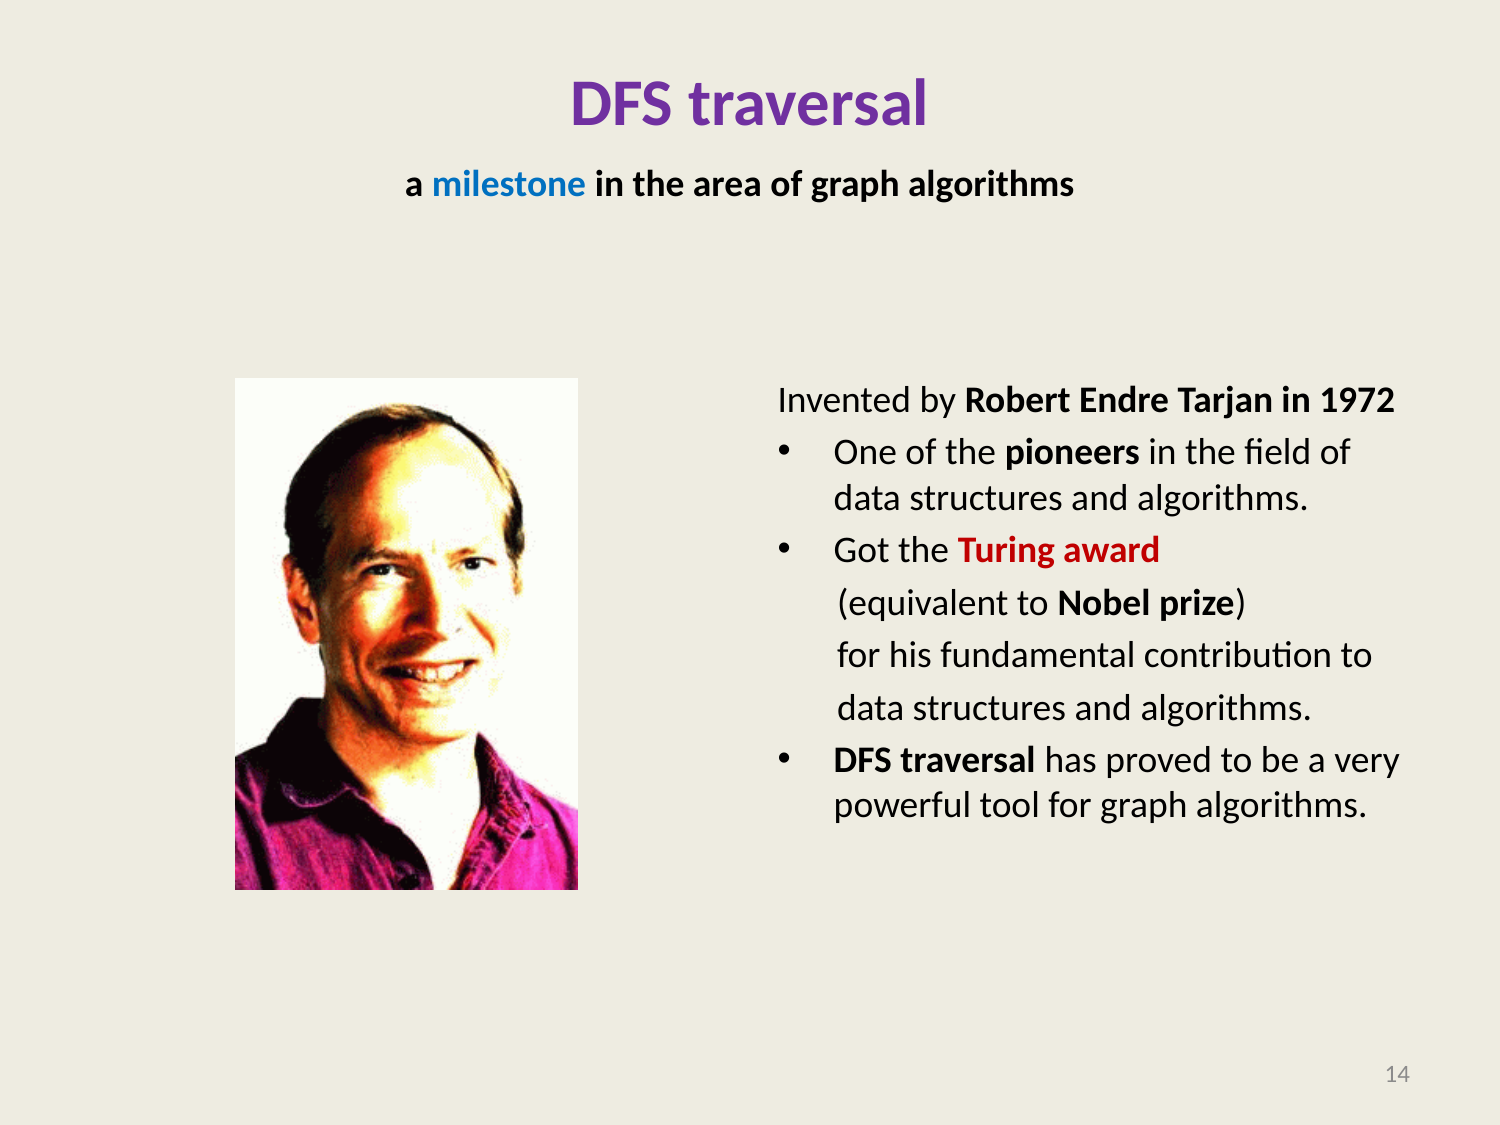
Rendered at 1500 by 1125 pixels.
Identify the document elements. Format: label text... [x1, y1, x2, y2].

slide_number 14 [1074, 1042, 1425, 1103]
text_box a milestone in the area of graph algorithms [390, 151, 1090, 212]
title DFS traversal [75, 45, 1425, 233]
list Invented by Robert Endre Tarjan in 1972 One of the pioneers in the field of data structures and algorithms. Got the Turing award (equivalent to Nobel prize) for his fundamental contribution to data structures and algorithms. DFS traversal has proved to be a very powerful tool for graph algorithms. [762, 262, 1425, 1005]
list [234, 377, 578, 890]
